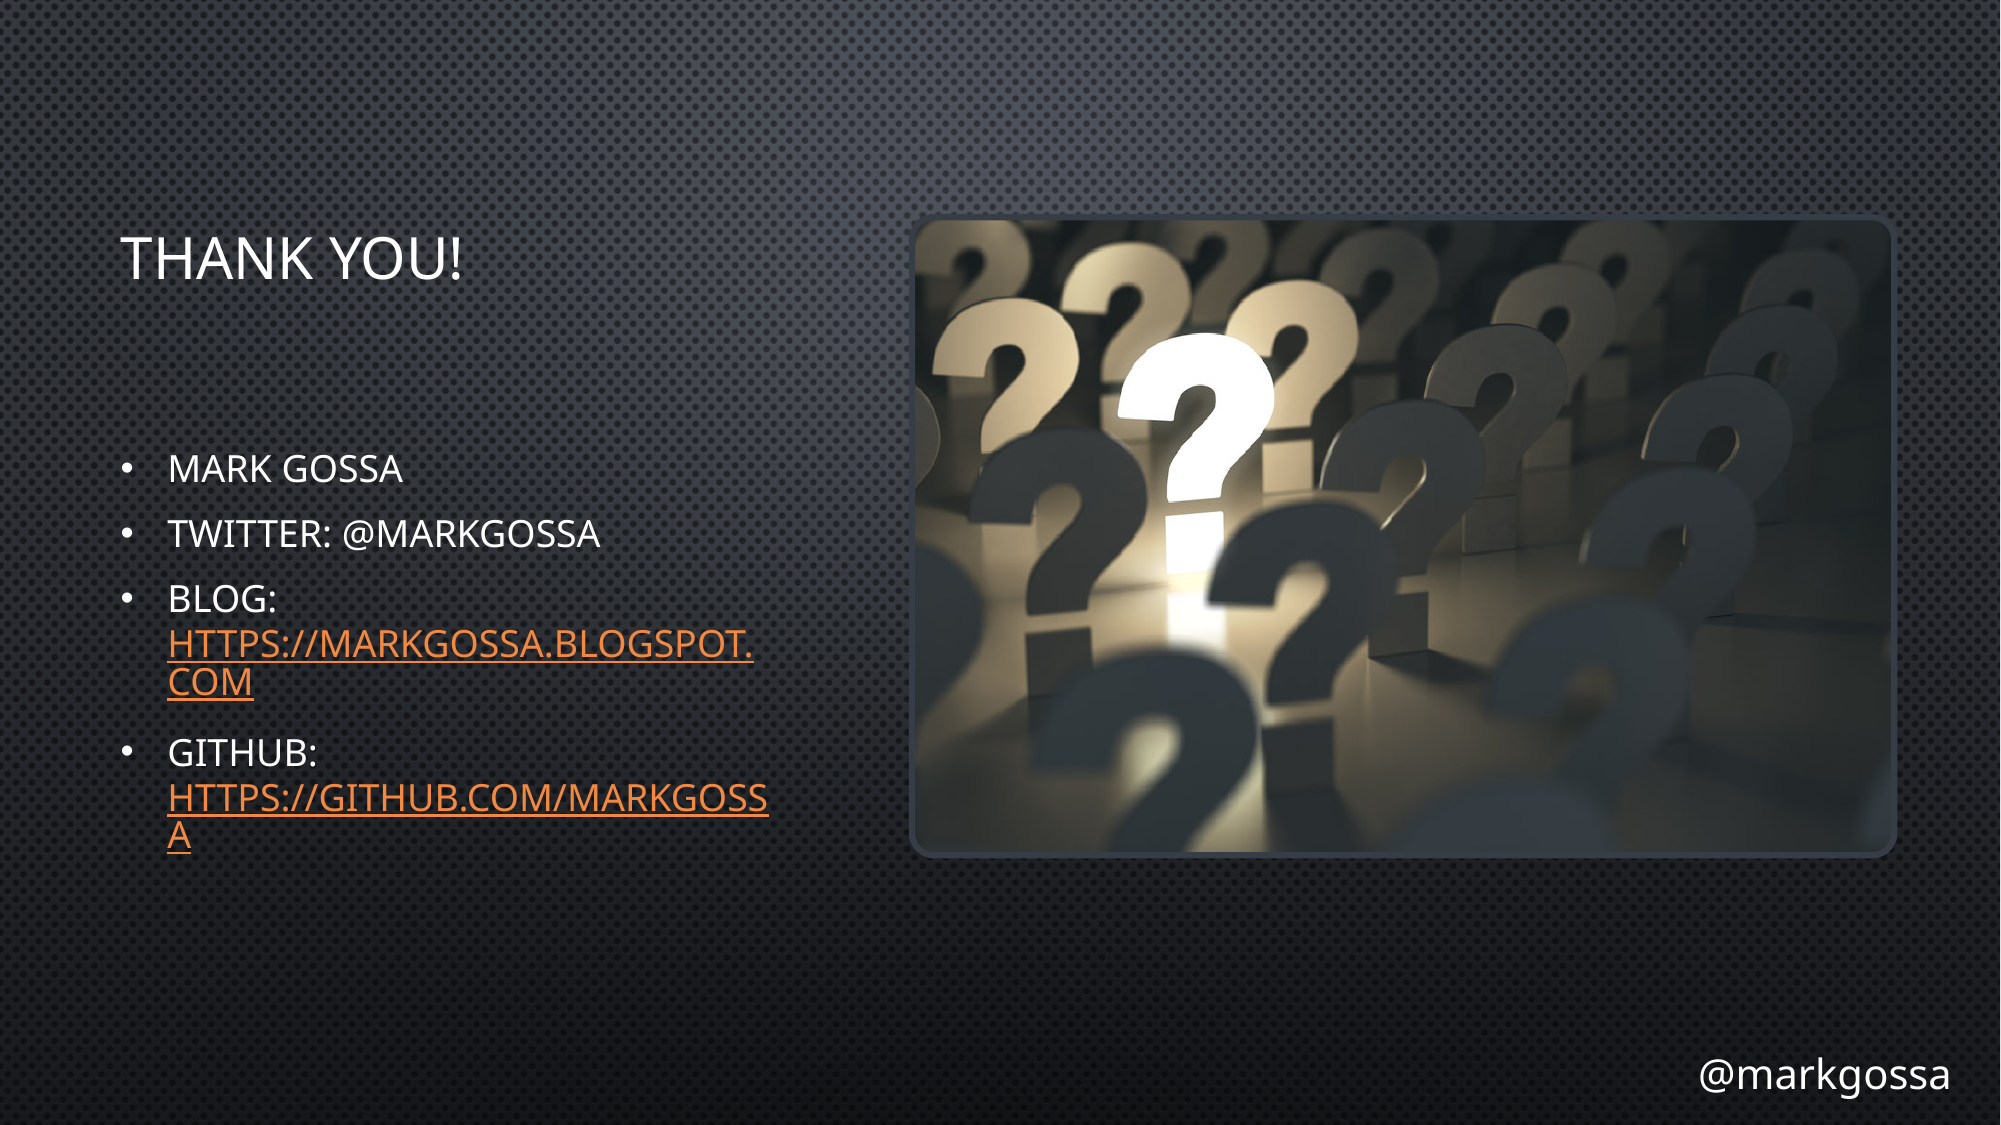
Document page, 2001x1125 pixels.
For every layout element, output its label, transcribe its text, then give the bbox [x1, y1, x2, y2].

picture [911, 216, 1895, 856]
list Mark Gossa Twitter: @markgossa Blog: https://markgossa.blogspot.com GitHub: https://github.com/markgossa [105, 437, 788, 966]
title Thank you! [105, 99, 704, 413]
